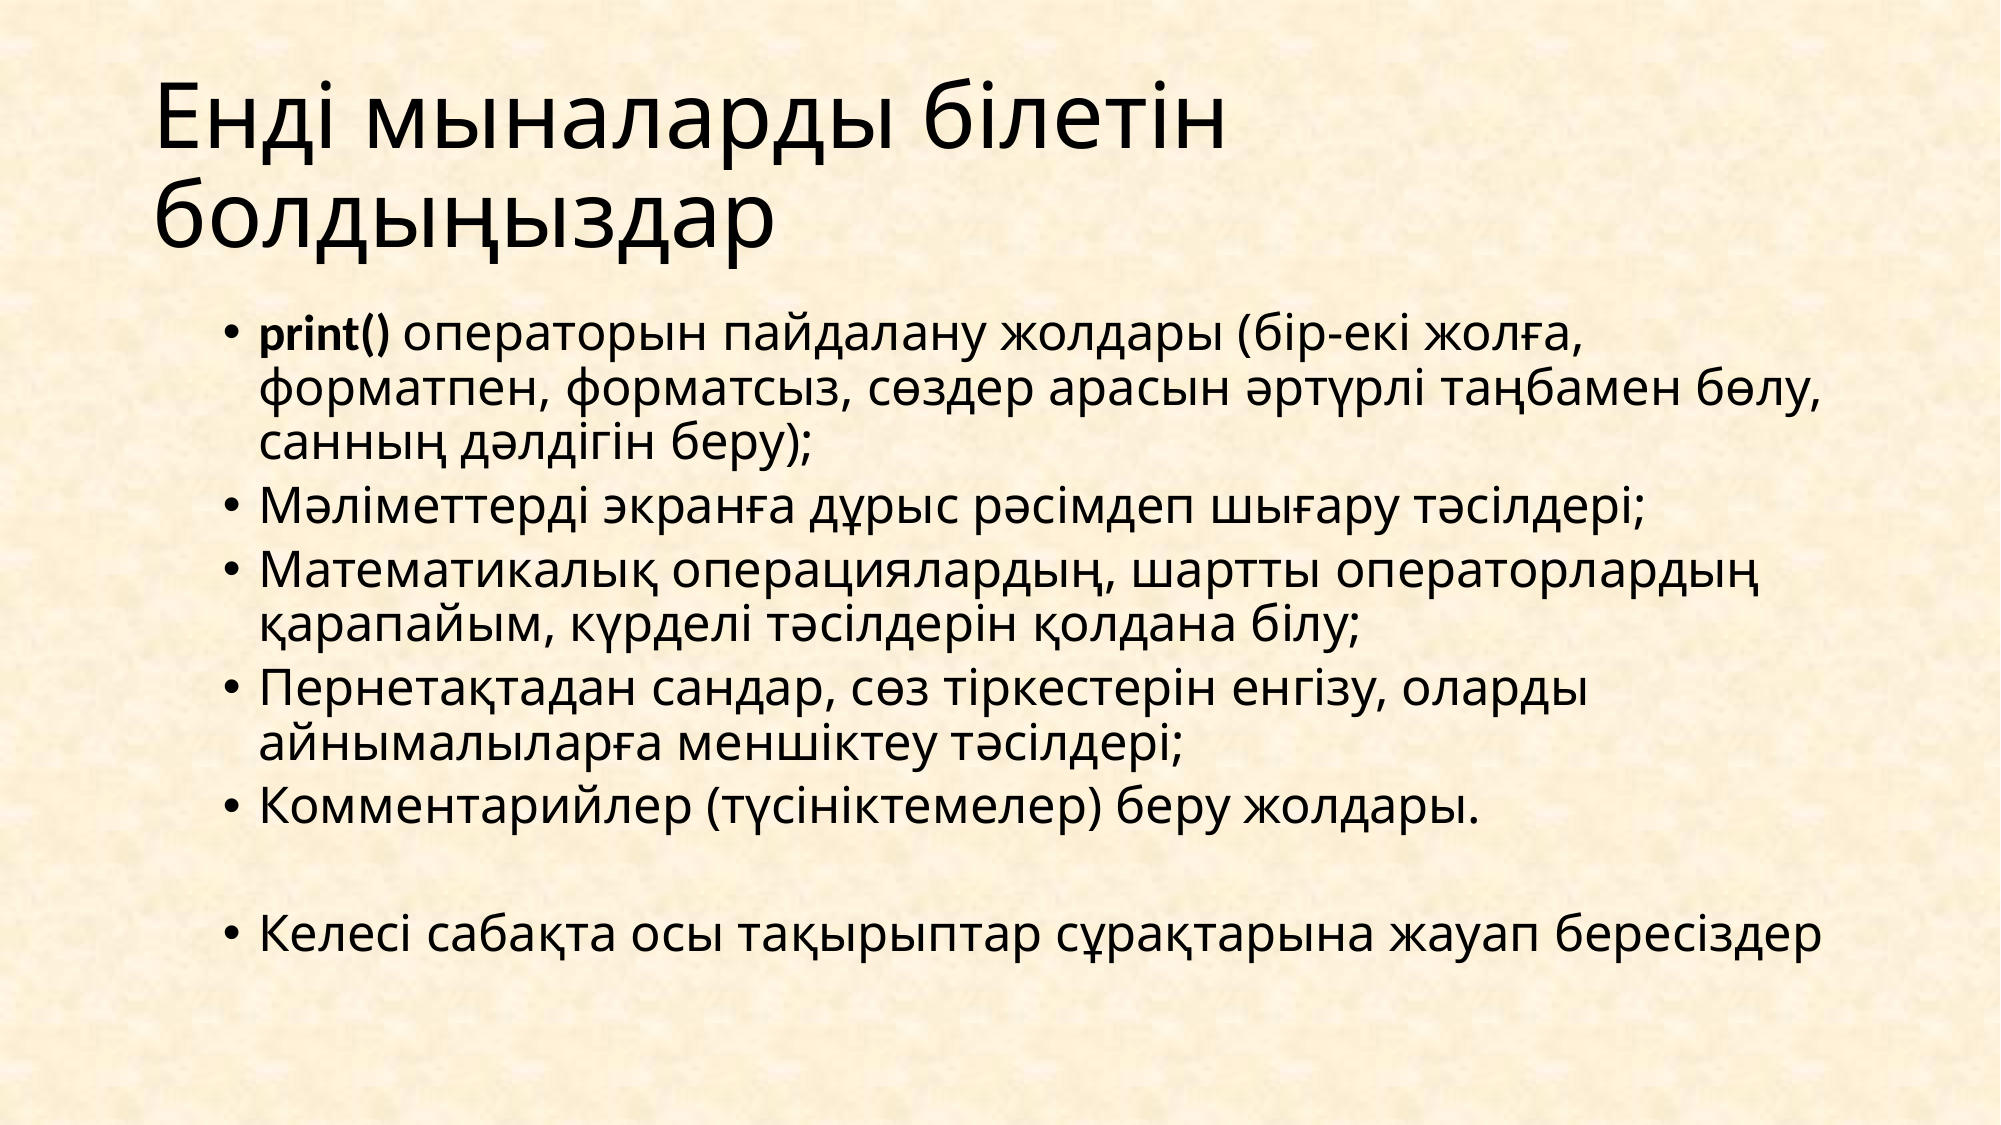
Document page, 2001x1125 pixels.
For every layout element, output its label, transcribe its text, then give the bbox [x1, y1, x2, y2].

title Енді мыналарды білетін болдыңыздар [137, 59, 1863, 278]
list print() операторын пайдалану жолдары (бір-екі жолға, форматпен, форматсыз, сөздер арасын әртүрлі таңбамен бөлу, санның дәлдігін беру); Мәліметтерді экранға дұрыс рәсімдеп шығару тәсілдері; Математикалық операциялардың, шартты операторлардың қарапайым, күрделі тәсілдерін қолдана білу; Пернетақтадан сандар, сөз тіркестерін енгізу, оларды айнымалыларға меншіктеу тәсілдері; Комментарийлер (түсініктемелер) беру жолдары. Келесі сабақта осы тақырыптар сұрақтарына жауап бересіздер [137, 299, 1863, 1014]
picture [0, 0, 2001, 1125]
